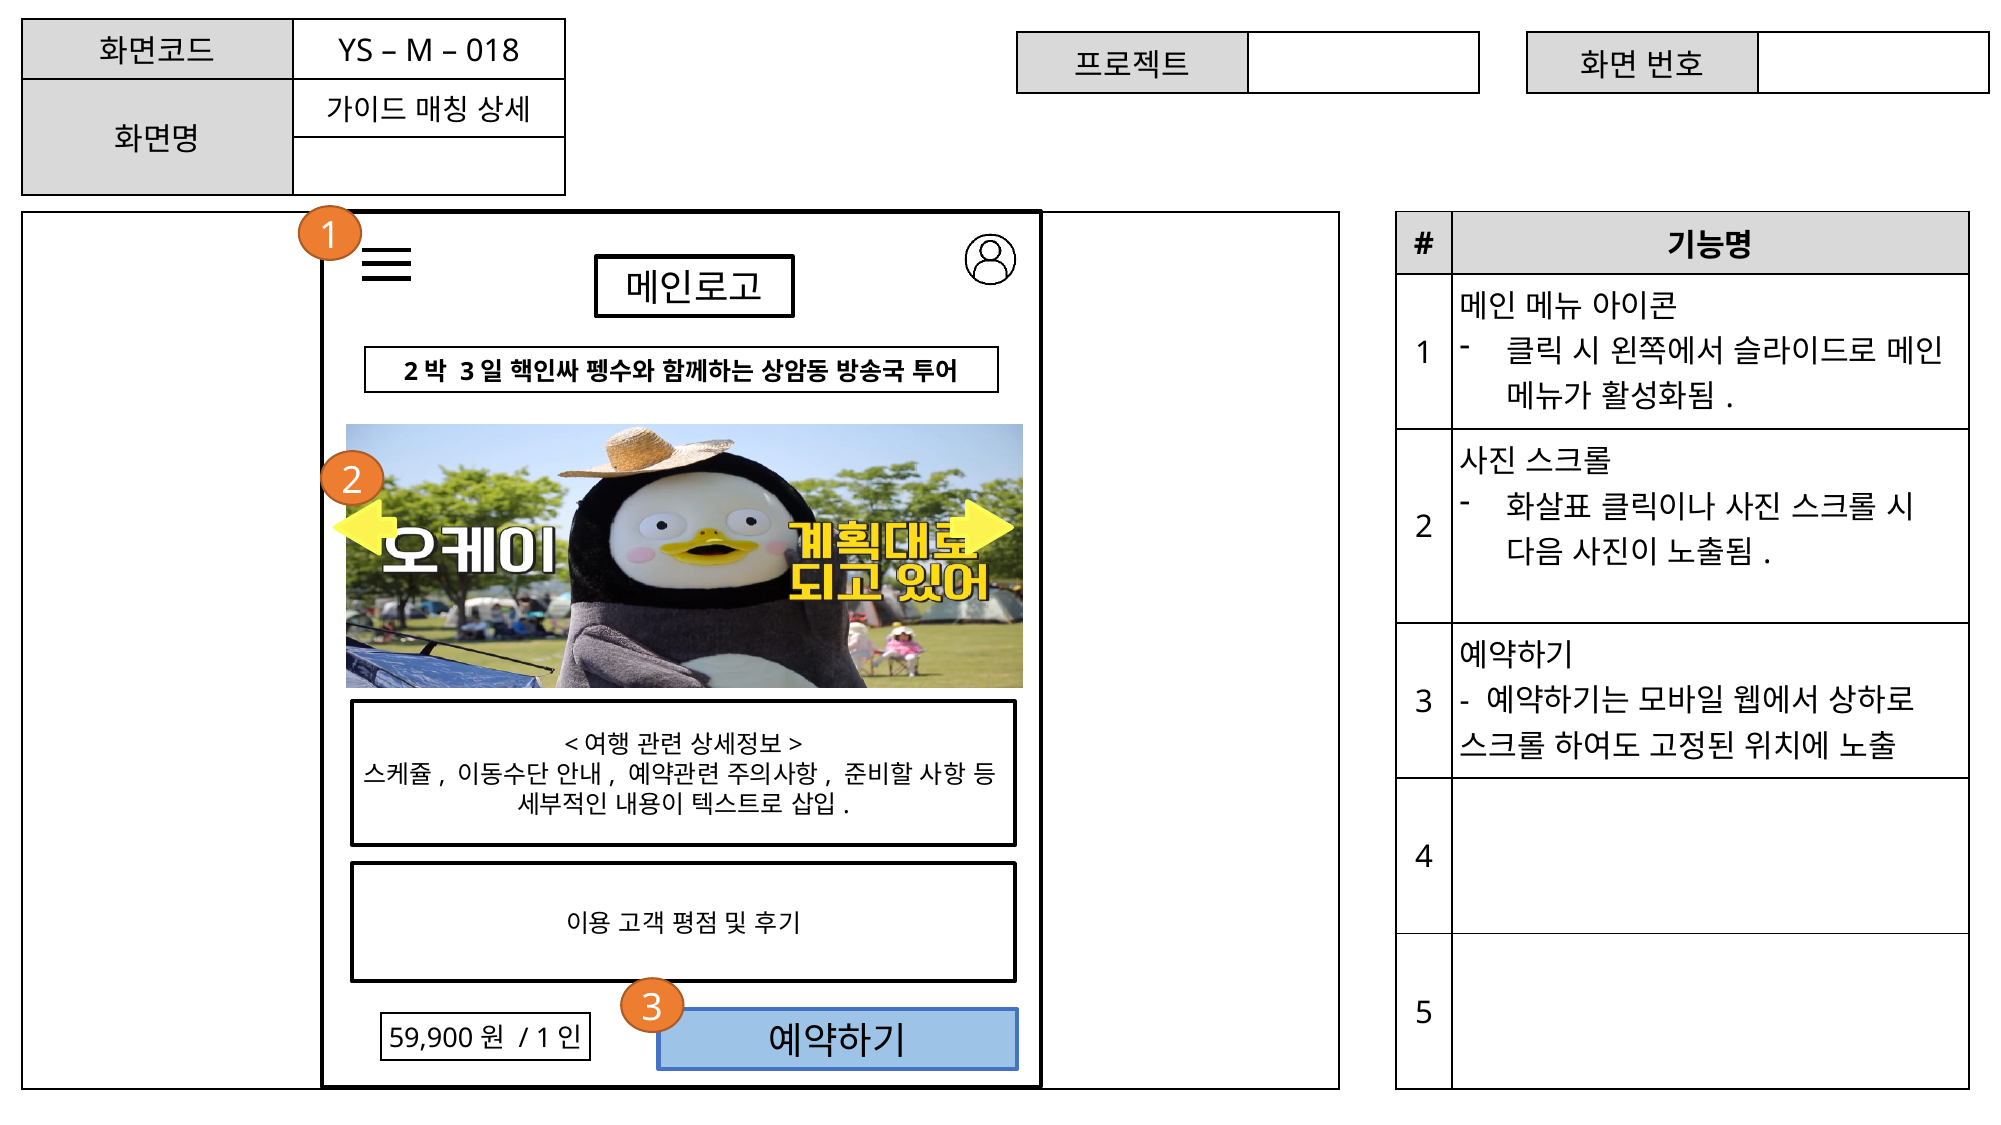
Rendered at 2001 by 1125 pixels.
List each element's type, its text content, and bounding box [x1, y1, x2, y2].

table_header # [1397, 212, 1451, 273]
table_cell 메인 메뉴 아이콘 클릭 시 왼쪽에서 슬라이드로 메인 메뉴가 활성화됨. [1453, 275, 1968, 428]
table_header [1249, 33, 1478, 92]
table_header 프로젝트 [1018, 33, 1247, 92]
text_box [352, 701, 1015, 846]
table_header YS – M – 018 [294, 20, 564, 78]
table_header 화면 번호 [1528, 33, 1757, 92]
table_cell 1 [1397, 275, 1451, 428]
table_cell 5 [1397, 934, 1451, 1088]
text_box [320, 447, 384, 509]
picture [963, 232, 1017, 286]
table_cell [294, 138, 564, 194]
text_box [21, 211, 1340, 1090]
table_cell 화면명 [23, 80, 292, 194]
table_cell 3 [1397, 624, 1451, 777]
table_cell 2 [1397, 430, 1451, 622]
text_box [621, 974, 684, 1036]
table_cell 사진 스크롤 화살표 클릭이나 사진 스크롤 시 다음 사진이 노출됨. [1453, 430, 1968, 622]
table_cell 예약하기 - 예약하기는 모바일 웹에서 상하로 스크롤 하여도 고정된 위치에 노출 [1453, 624, 1968, 777]
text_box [298, 202, 362, 264]
table_cell [1453, 934, 1968, 1088]
text_box 2박 3일 핵인싸 펭수와 함께하는 상암동 방송국 투어 [365, 347, 998, 393]
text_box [361, 250, 412, 279]
text_box 59,900원 / 1인 [381, 1012, 590, 1061]
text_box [334, 424, 1023, 688]
table_header [1759, 33, 1988, 92]
text_box [322, 211, 1041, 1087]
text_box 메인로고 [595, 256, 793, 317]
table_cell 4 [1397, 779, 1451, 933]
table_header 화면코드 [23, 20, 292, 78]
table_header 기능명 [1453, 212, 1968, 273]
table_cell 가이드 매칭 상세 [294, 80, 564, 136]
text_box 예약하기 [658, 1009, 1017, 1070]
table_cell [1453, 779, 1968, 933]
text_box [351, 863, 1015, 982]
